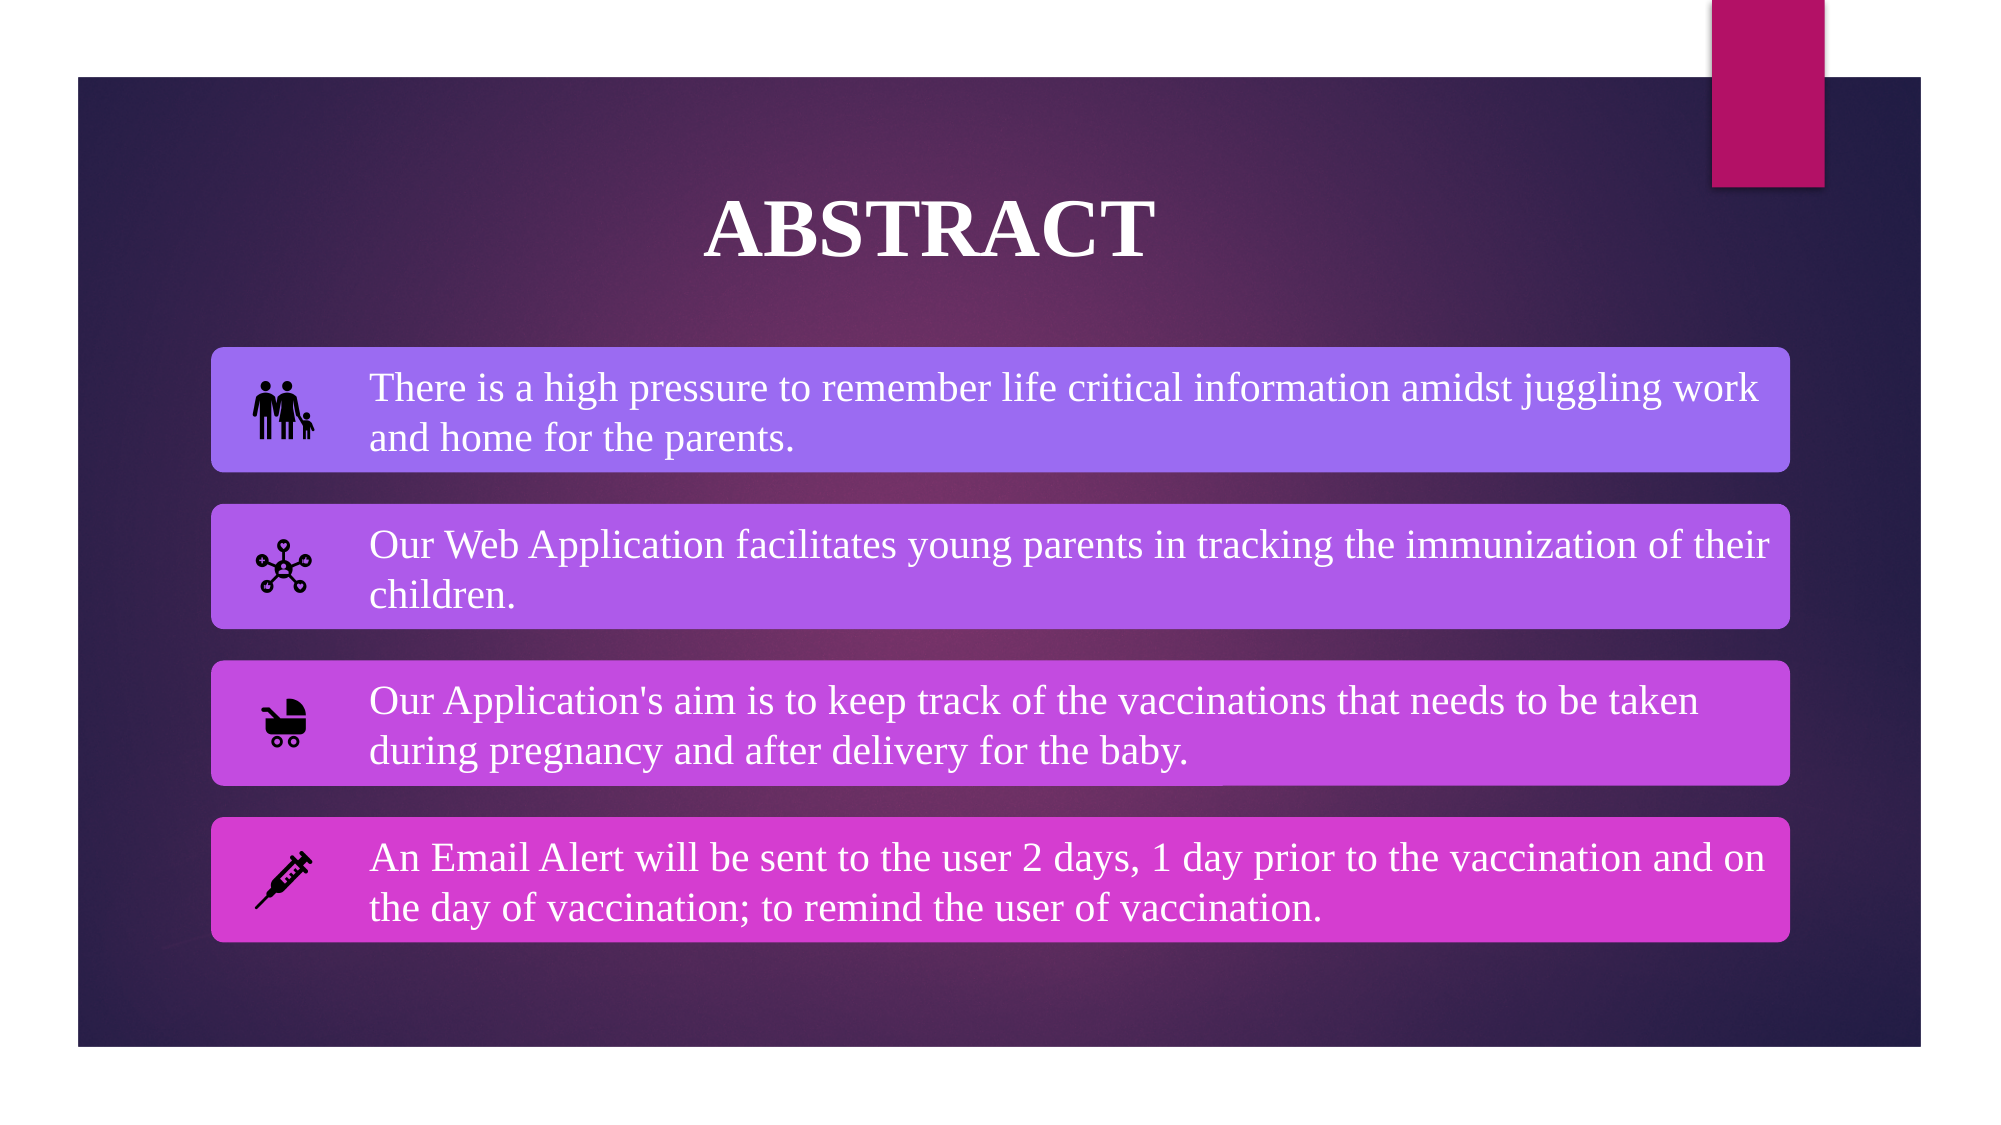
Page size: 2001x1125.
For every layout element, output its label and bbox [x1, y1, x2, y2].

list [210, 346, 1791, 943]
text_box [0, 0, 2000, 1125]
